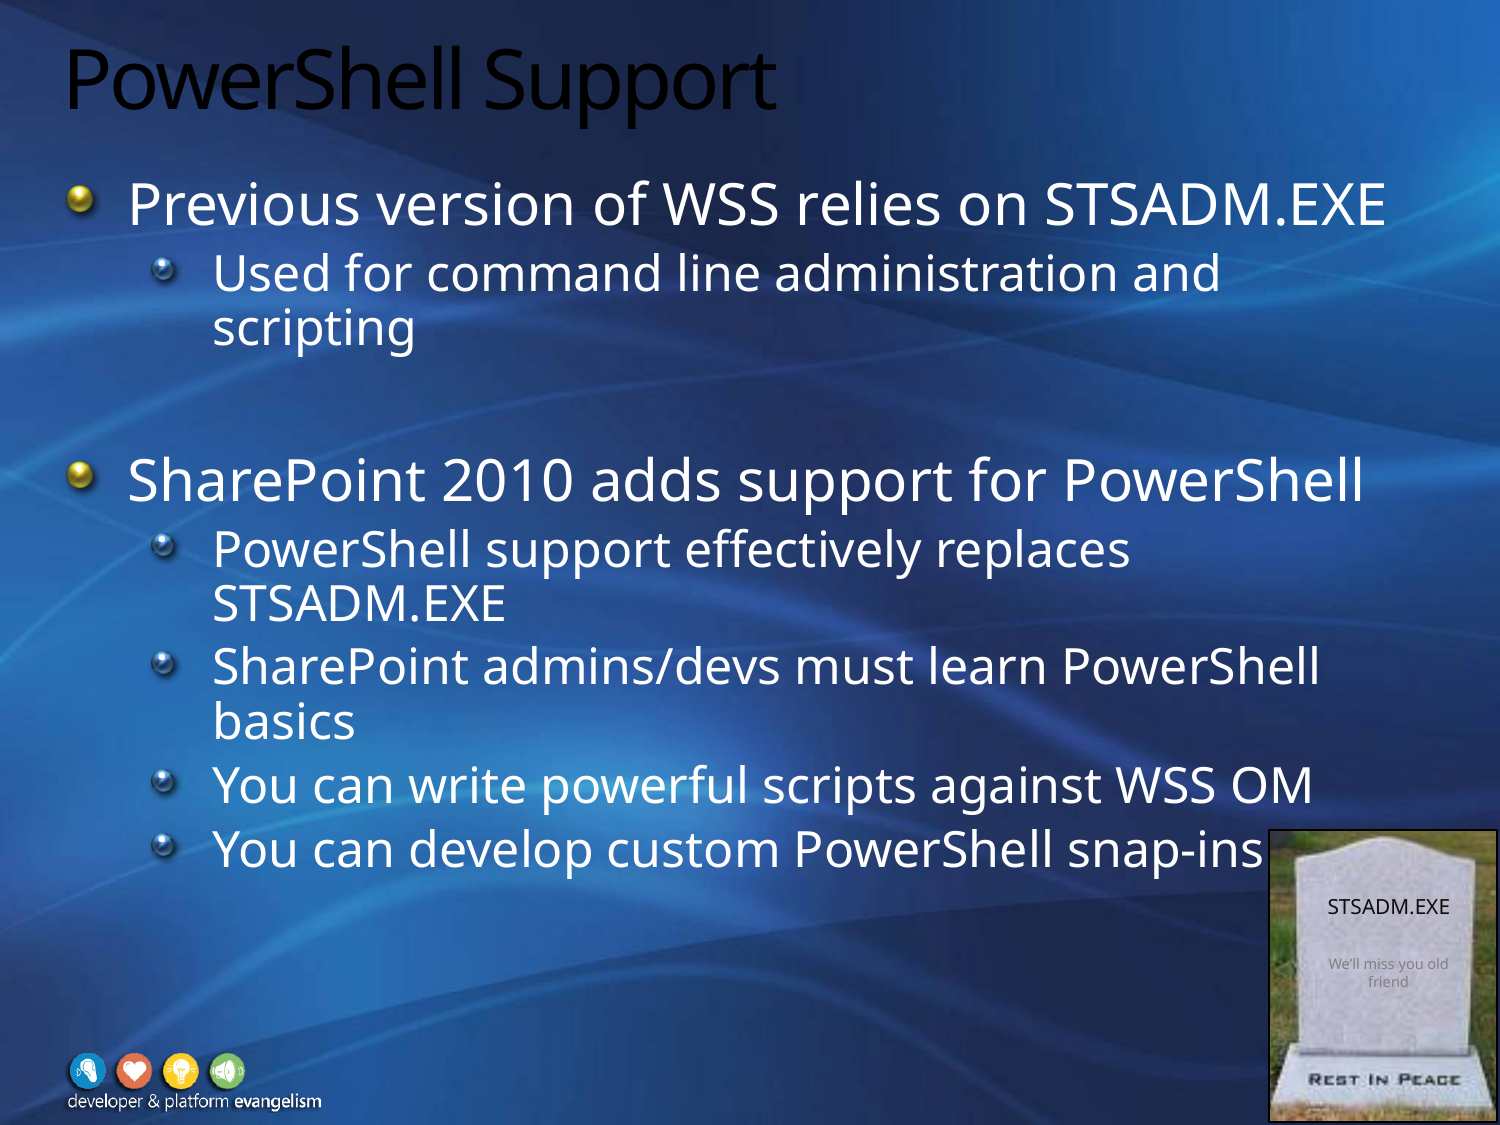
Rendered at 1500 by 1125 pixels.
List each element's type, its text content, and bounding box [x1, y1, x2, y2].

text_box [1269, 830, 1497, 1121]
list Previous version of WSS relies on STSADM.EXE Used for command line administration and scripting SharePoint 2010 adds support for PowerShell PowerShell support effectively replaces STSADM.EXE SharePoint admins/devs must learn PowerShell basics You can write powerful scripts against WSS OM You can develop custom PowerShell snap-ins [62, 174, 1438, 783]
title PowerShell Support [62, 37, 1438, 129]
picture [0, 0, 1500, 1125]
